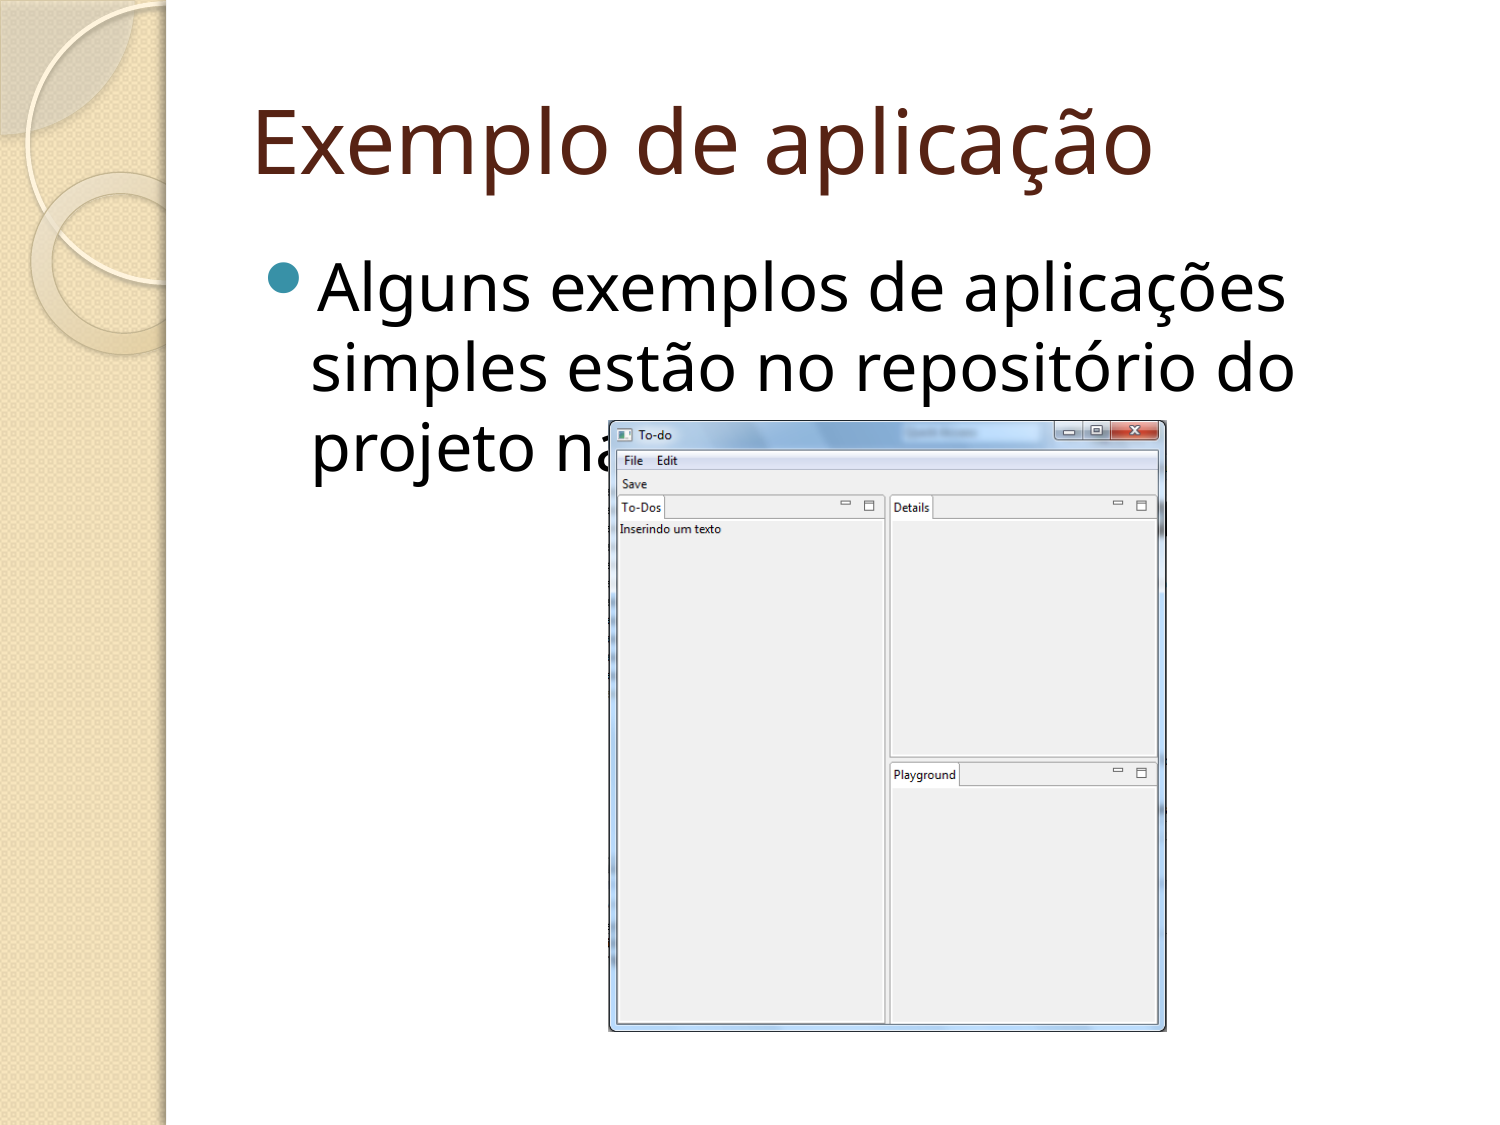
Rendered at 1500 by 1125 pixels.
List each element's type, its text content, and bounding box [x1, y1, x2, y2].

list Alguns exemplos de aplicações simples estão no repositório do projeto na pasta pocs. [235, 237, 1466, 1025]
picture [608, 419, 1167, 1032]
title Exemplo de aplicação [235, 45, 1466, 233]
